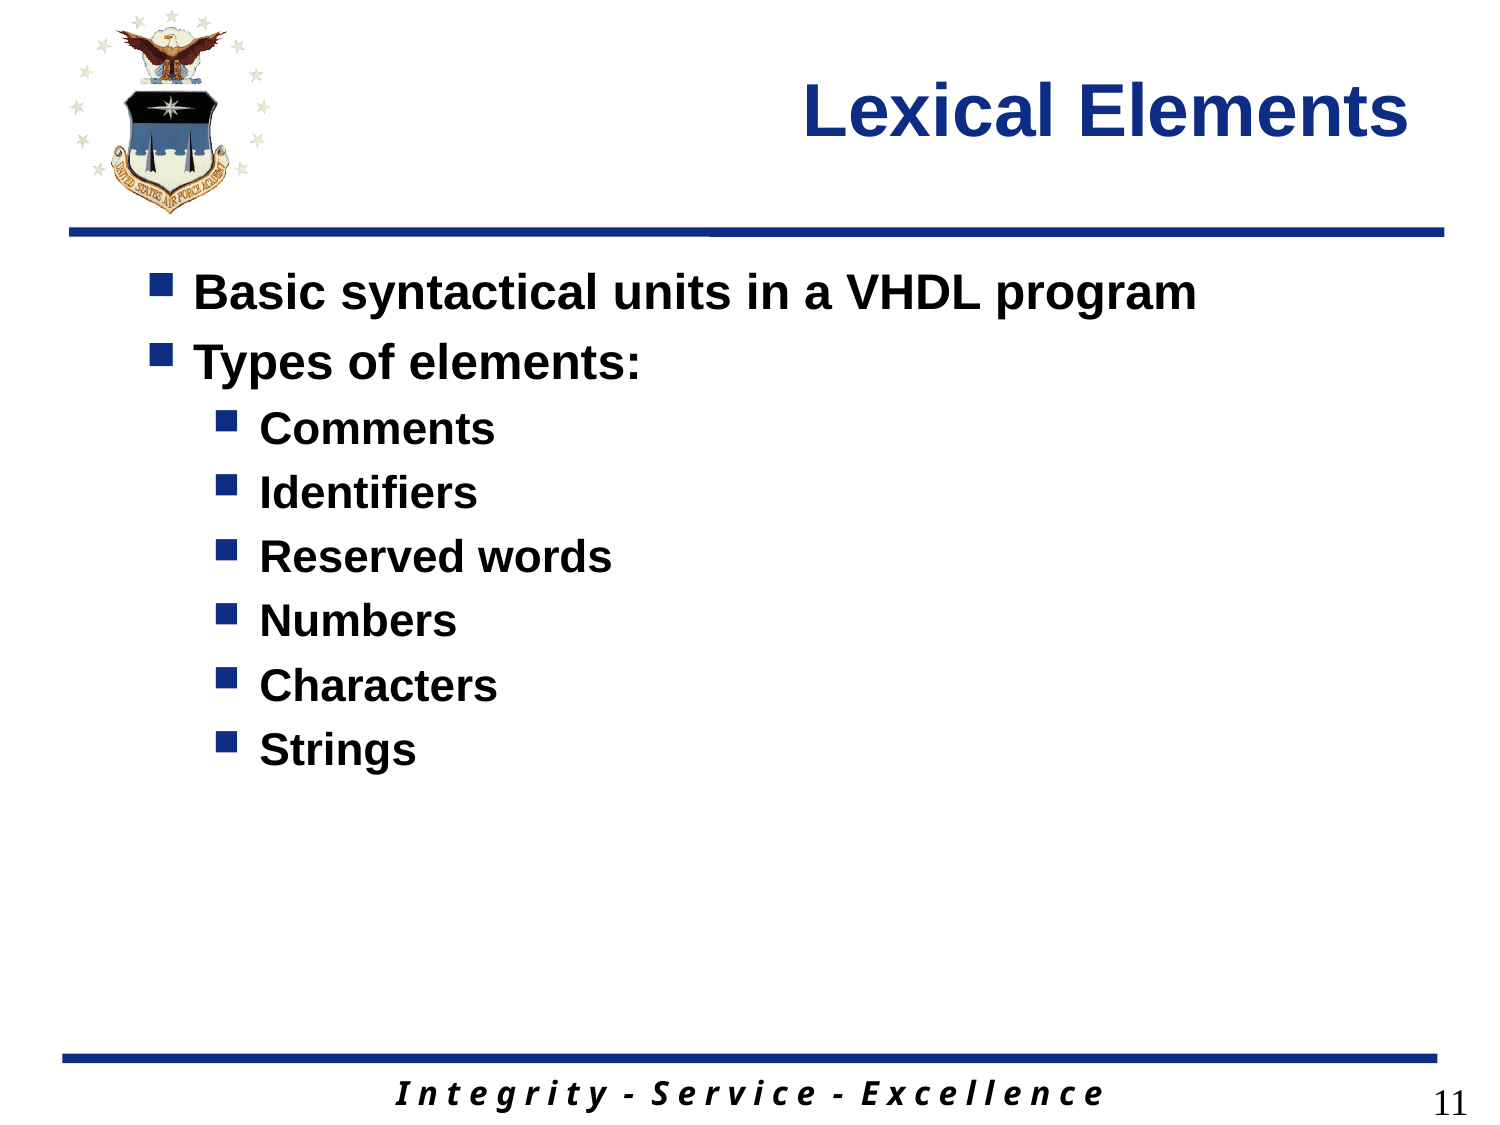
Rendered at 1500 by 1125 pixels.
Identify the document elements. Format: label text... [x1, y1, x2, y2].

picture [63, 0, 275, 222]
title Lexical Elements [313, 12, 1427, 201]
slide_number 11 [1133, 1025, 1484, 1105]
list Basic syntactical units in a VHDL program Types of elements: Comments Identifiers Reserved words Numbers Characters Strings [131, 251, 1466, 962]
